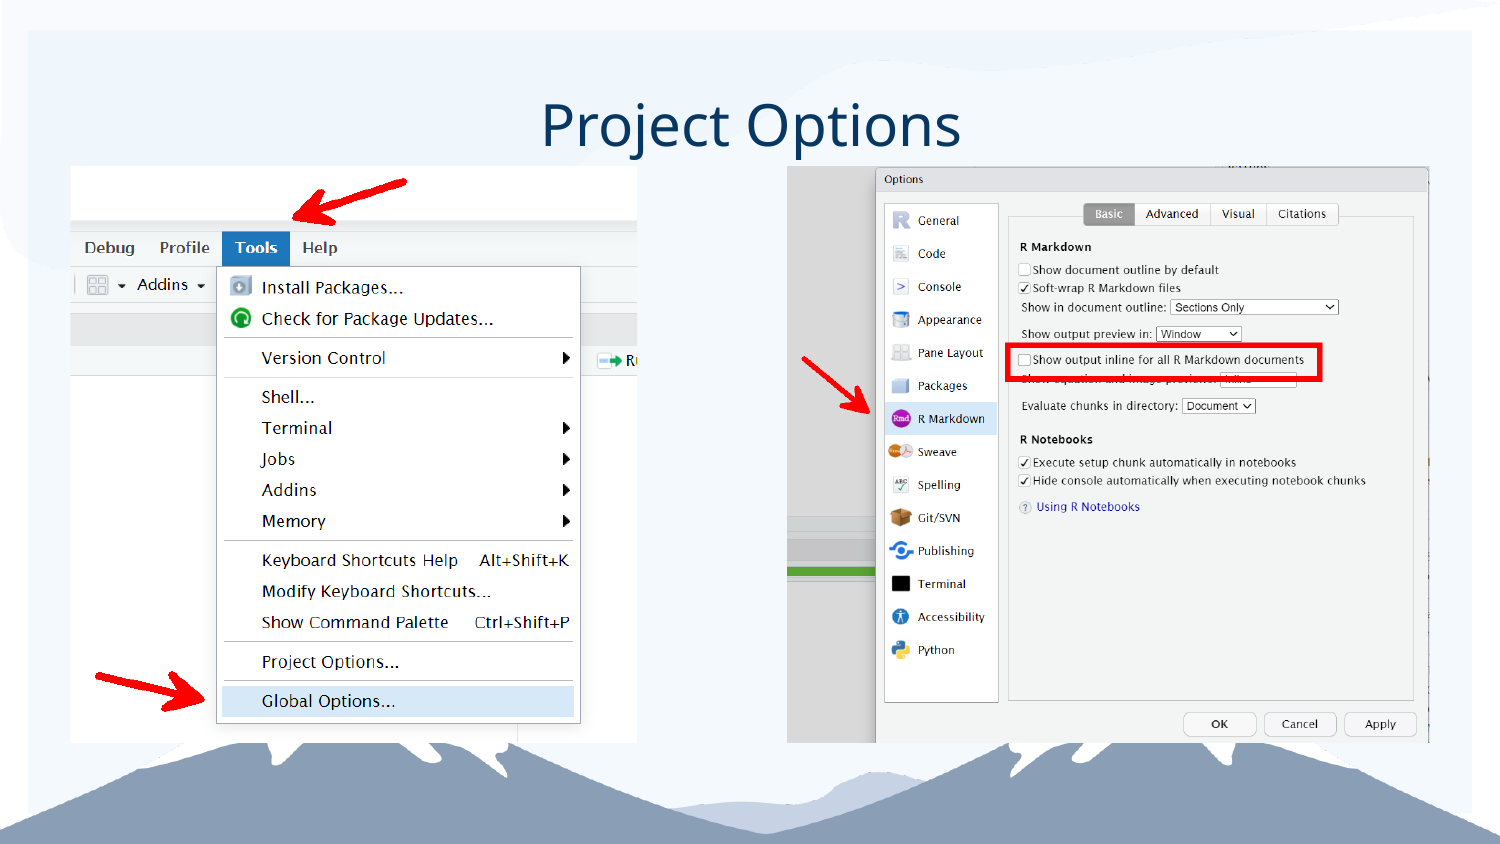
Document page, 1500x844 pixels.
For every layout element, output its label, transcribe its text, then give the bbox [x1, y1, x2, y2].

picture [0, 0, 1500, 844]
title Project Options [112, 72, 1390, 167]
